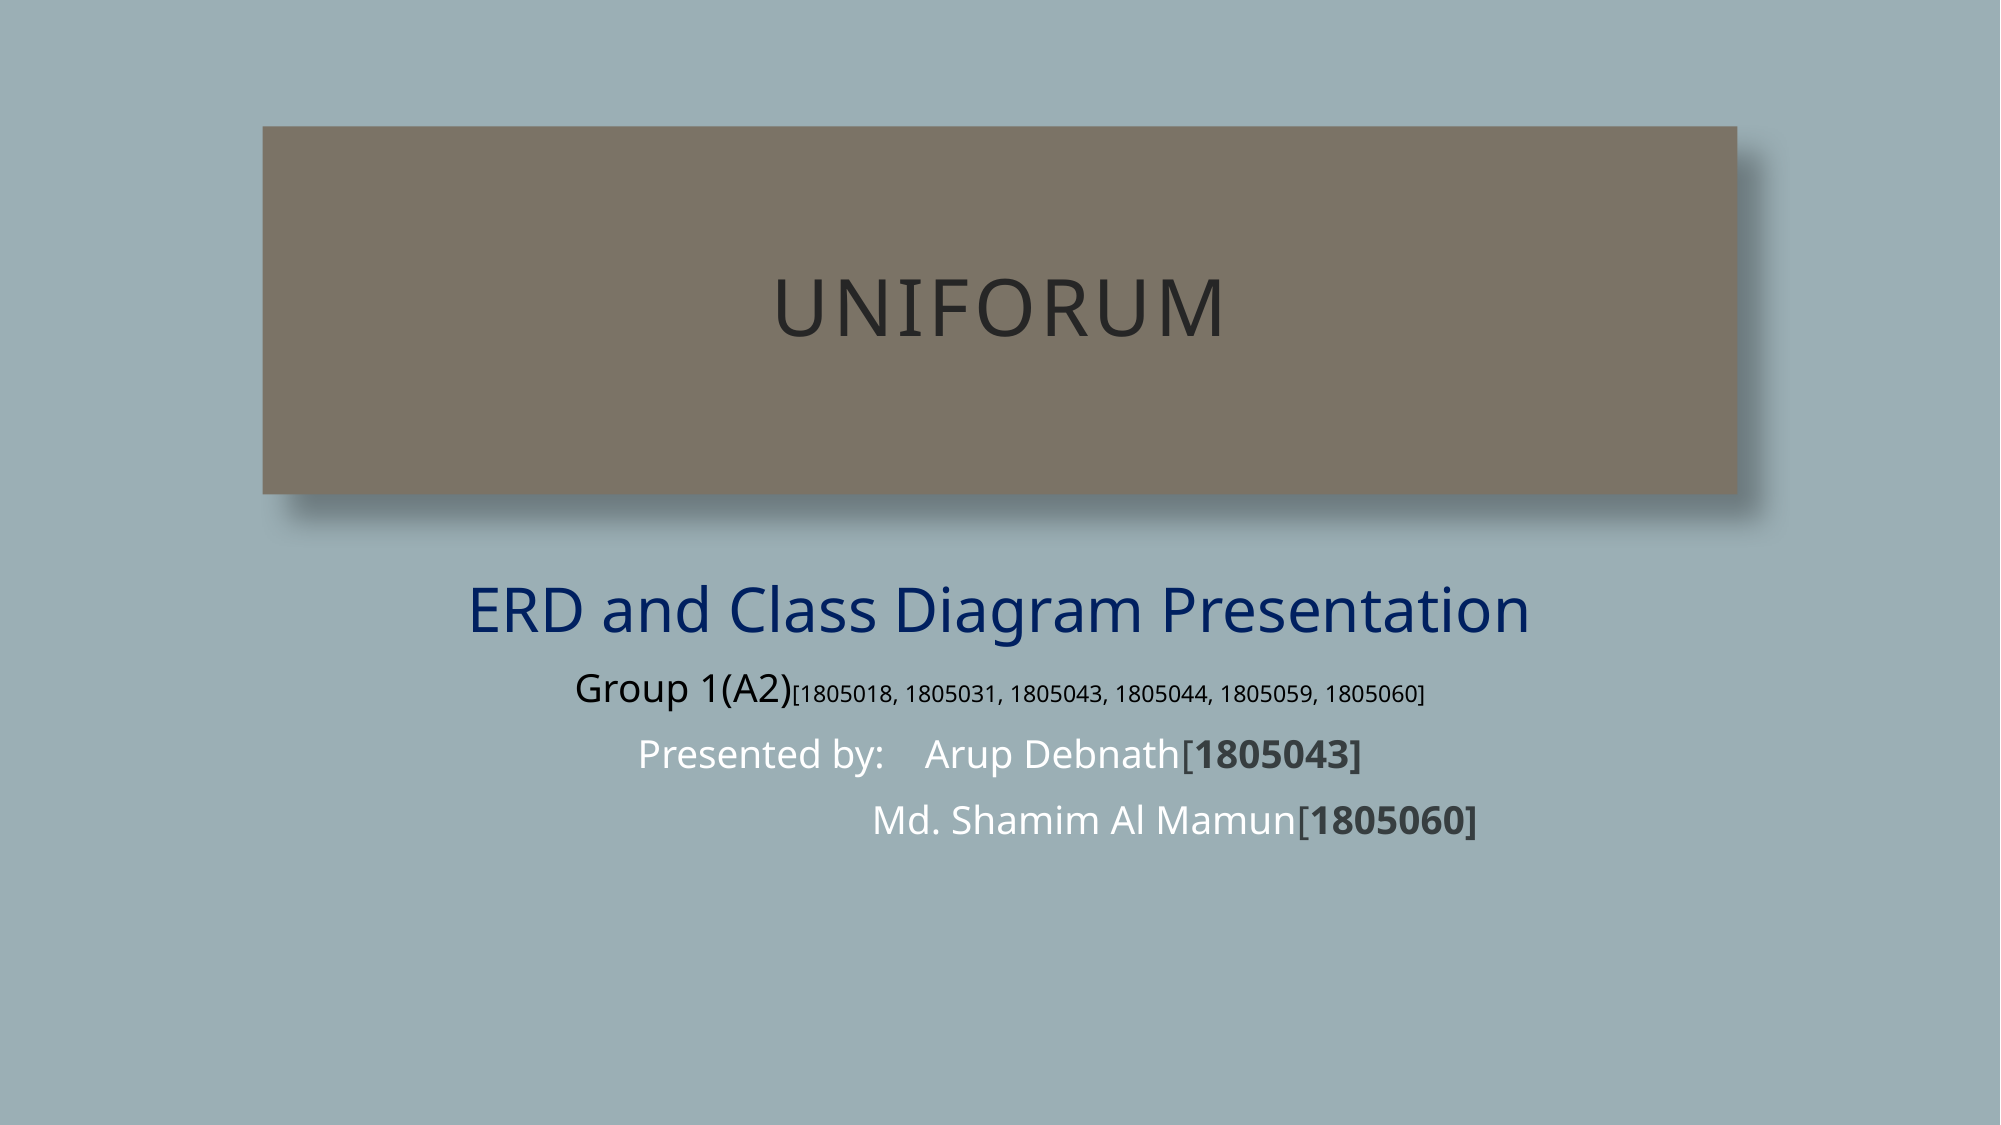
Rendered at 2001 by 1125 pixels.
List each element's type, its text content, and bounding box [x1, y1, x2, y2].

subtitle ERD and Class Diagram Presentation Group 1(A2)[1805018, 1805031, 1805043, 1805044, 1805059, 1805060] Presented by: Arup Debnath[1805043] Md. Shamim Al Mamun[1805060] [442, 562, 1558, 902]
title Uniforum [259, 123, 1741, 497]
